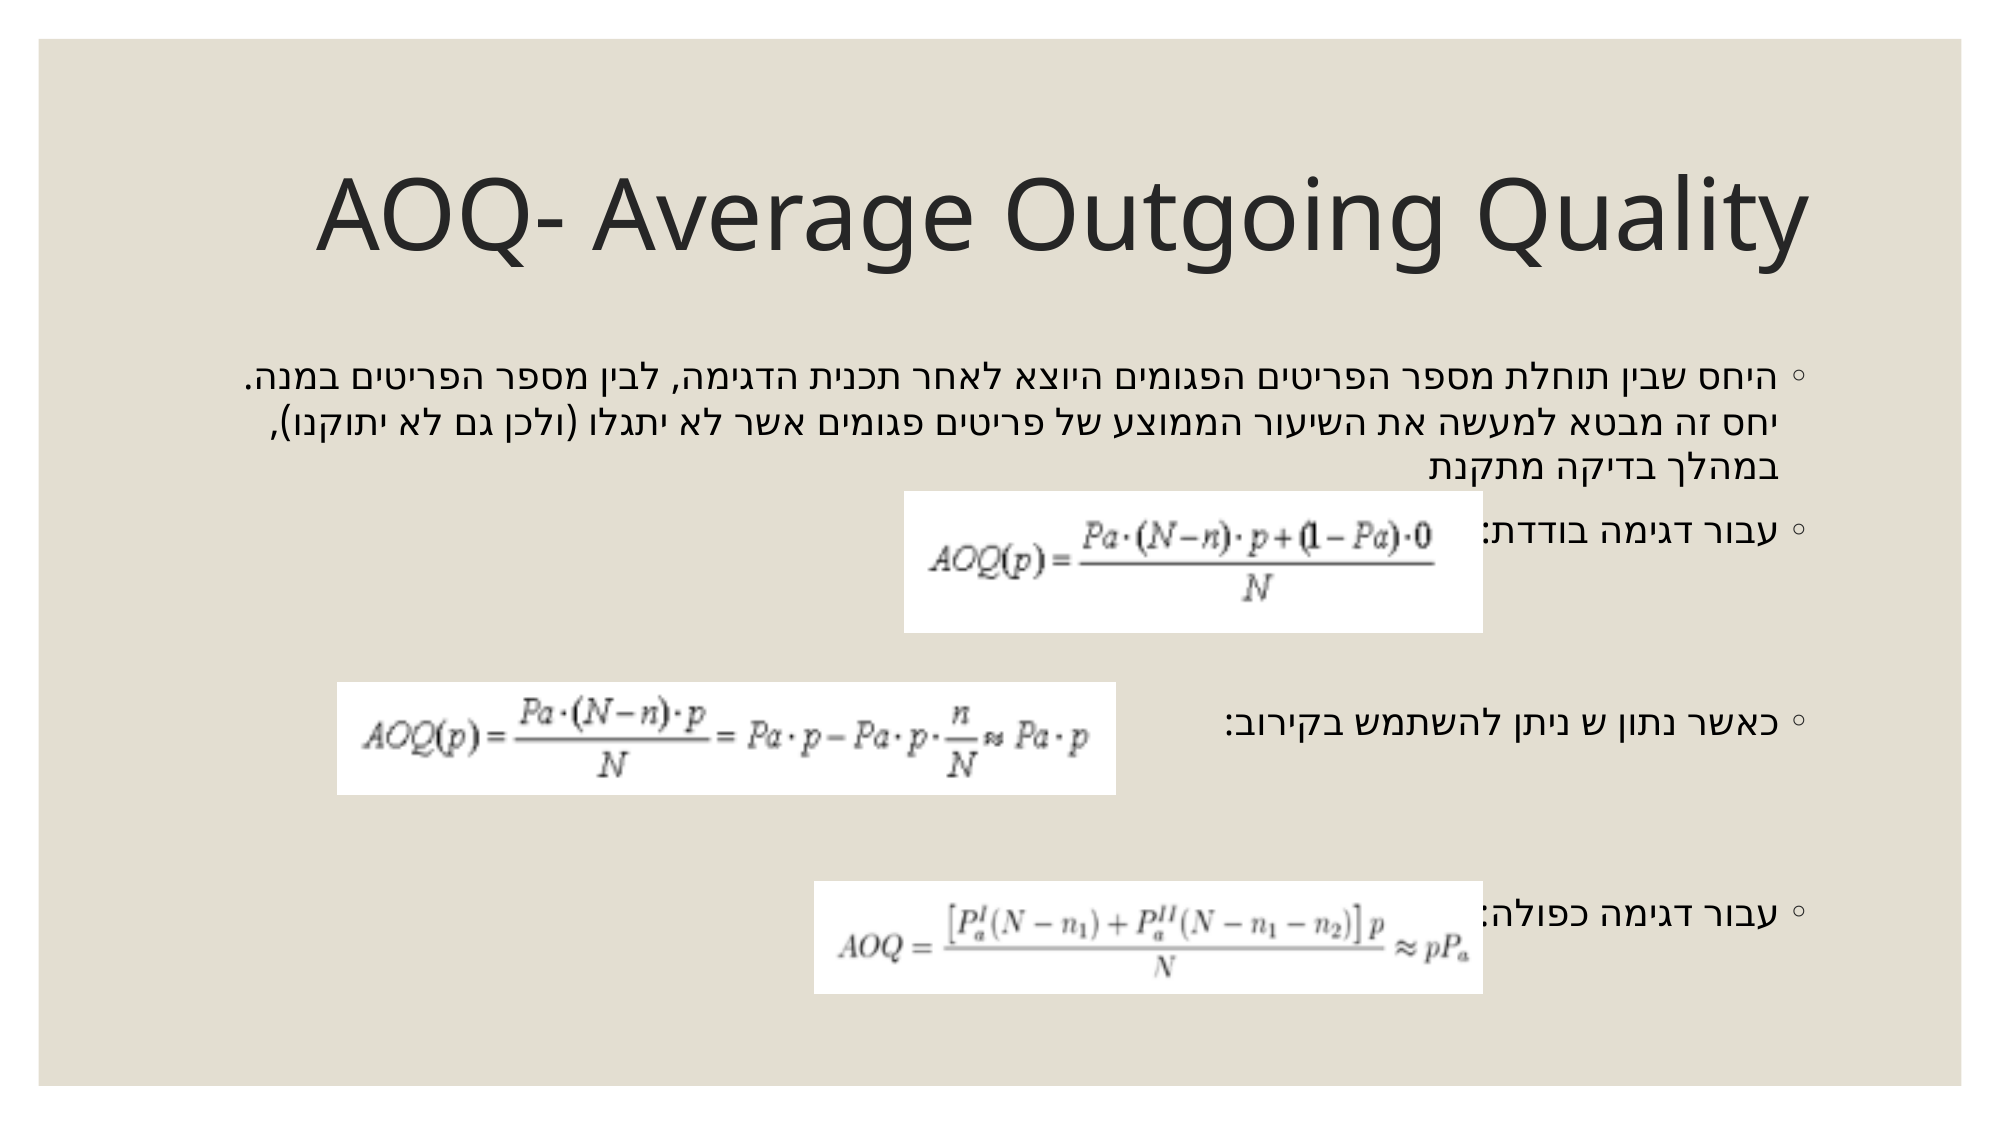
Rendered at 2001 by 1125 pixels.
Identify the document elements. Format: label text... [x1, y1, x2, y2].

picture [904, 491, 1483, 633]
picture [337, 682, 1116, 795]
picture [814, 881, 1483, 994]
title AOQ- Average Outgoing Quality [174, 105, 1825, 331]
